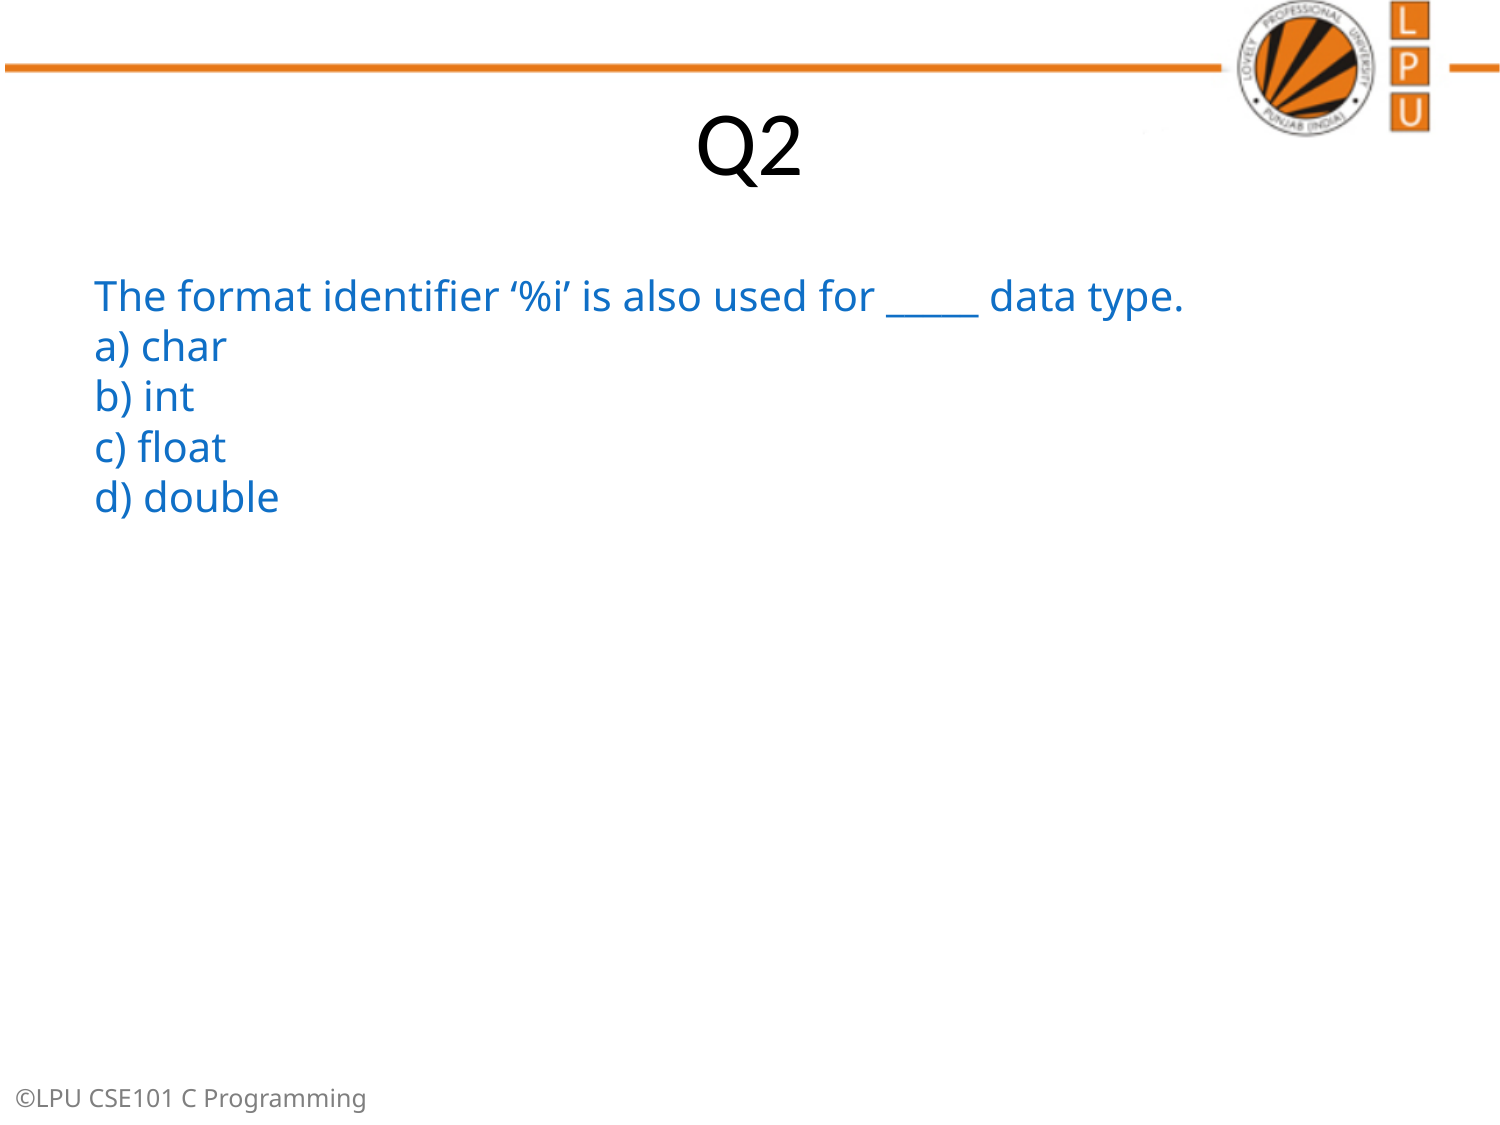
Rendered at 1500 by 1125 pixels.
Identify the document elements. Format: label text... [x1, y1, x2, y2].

list The format identifier ‘%i’ is also used for _____ data type. a) char b) int c) float d) double [75, 262, 1425, 1005]
title Q2 [75, 45, 1425, 233]
picture [5, 0, 1500, 155]
